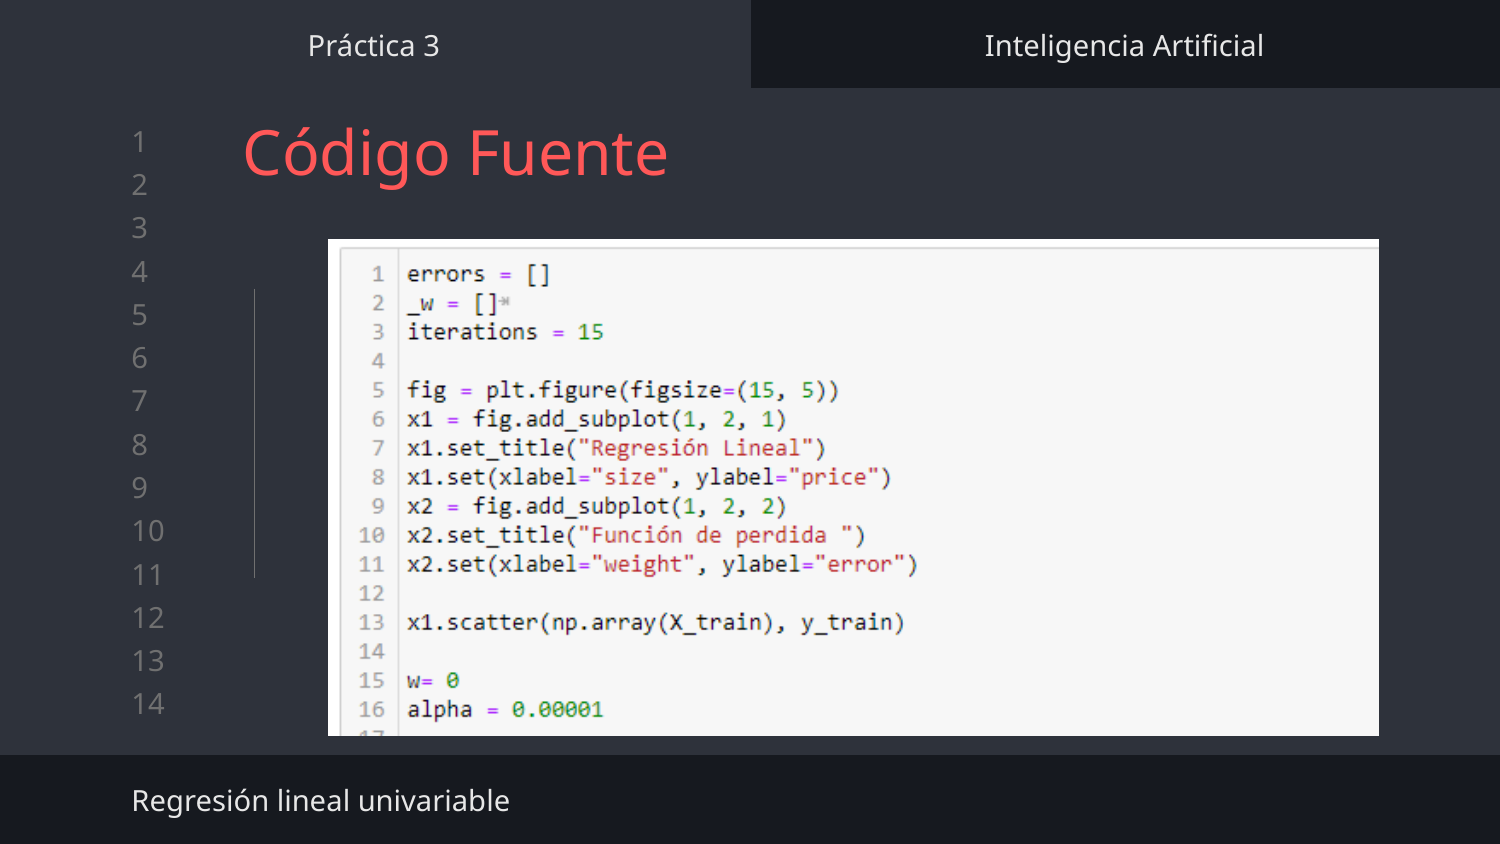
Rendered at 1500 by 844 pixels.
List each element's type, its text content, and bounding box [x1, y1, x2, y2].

subtitle Práctica 3 [0, 15, 749, 74]
subtitle Inteligencia Artificial [750, 15, 1500, 74]
picture [328, 239, 1380, 737]
subtitle Regresión lineal univariable [116, 770, 915, 829]
title Código Fuente [227, 107, 1178, 193]
